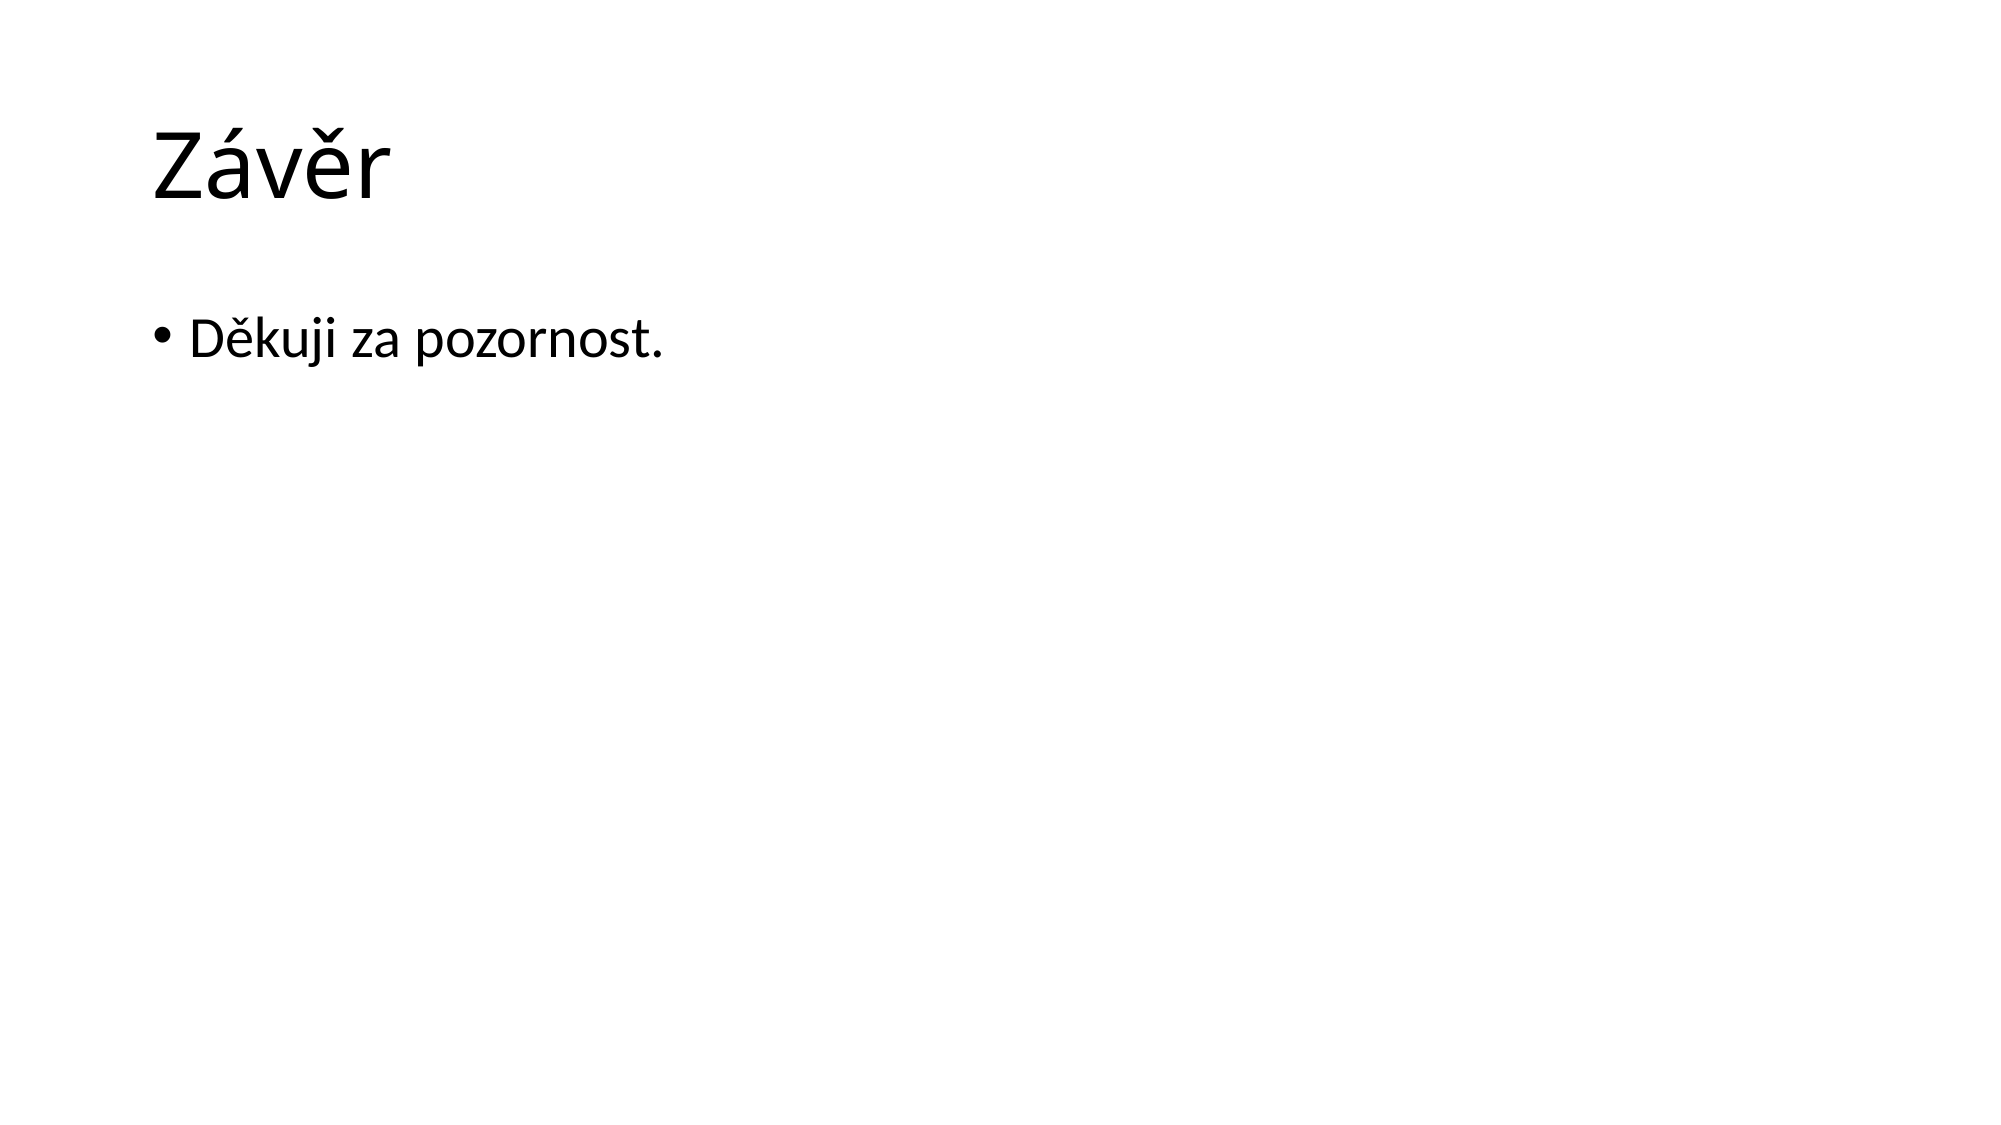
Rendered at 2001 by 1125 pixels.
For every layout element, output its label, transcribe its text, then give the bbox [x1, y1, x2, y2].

title Závěr [137, 59, 1863, 278]
list Děkuji za pozornost. [137, 299, 1863, 1014]
